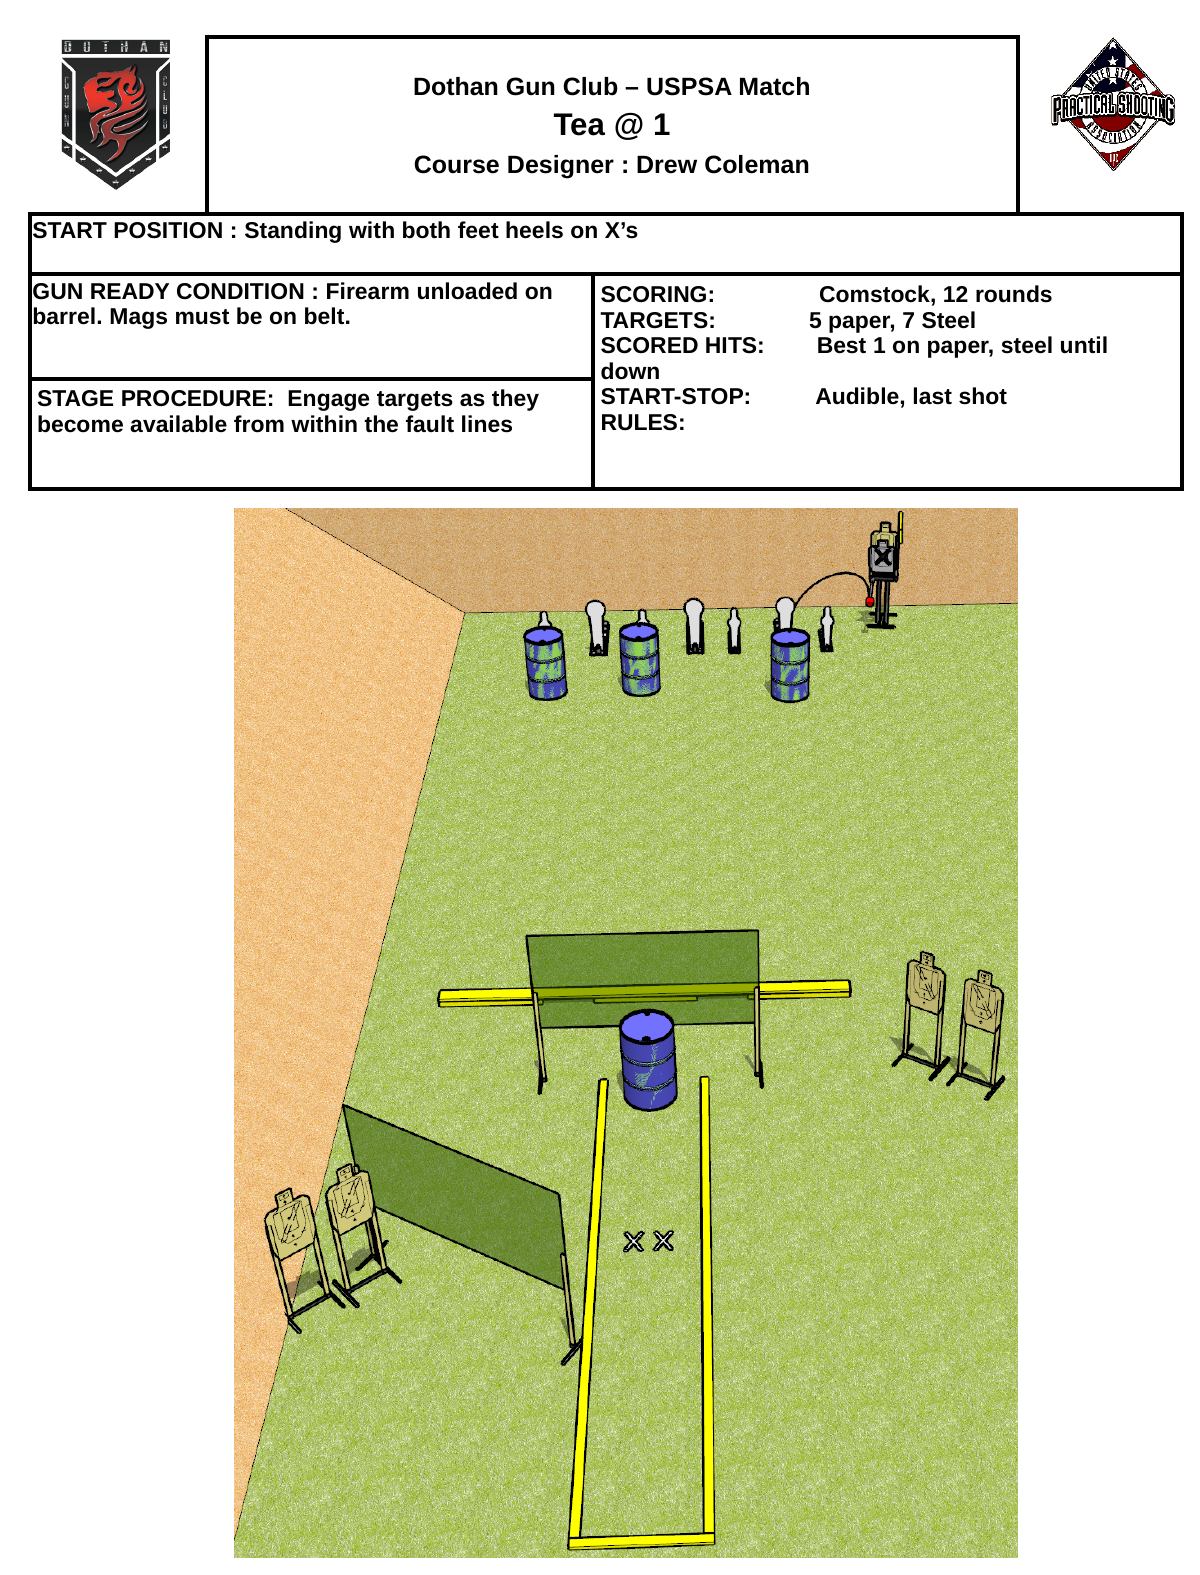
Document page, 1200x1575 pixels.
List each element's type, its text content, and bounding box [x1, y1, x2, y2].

picture [58, 36, 173, 193]
table_cell GUN READY CONDITION : Firearm unloaded on barrel. Mags must be on belt. [32, 276, 591, 377]
table_cell SCORING: Comstock, 12 rounds TARGETS: 5 paper, 7 Steel SCORED HITS: Best 1 on paper, steel until down START-STOP: Audible, last shot RULES: [595, 276, 1180, 487]
table_header Dothan Gun Club – USPSA Match Tea @ 1 Course Designer : Drew Coleman [209, 39, 1016, 212]
table_header [1020, 37, 1182, 212]
table_header [30, 37, 205, 212]
picture [1044, 36, 1183, 175]
table_cell START POSITION : Standing with both feet heels on X’s [32, 216, 1180, 272]
picture [234, 508, 1018, 1558]
table_cell STAGE PROCEDURE: Engage targets as they become available from within the fault lines [32, 381, 591, 487]
